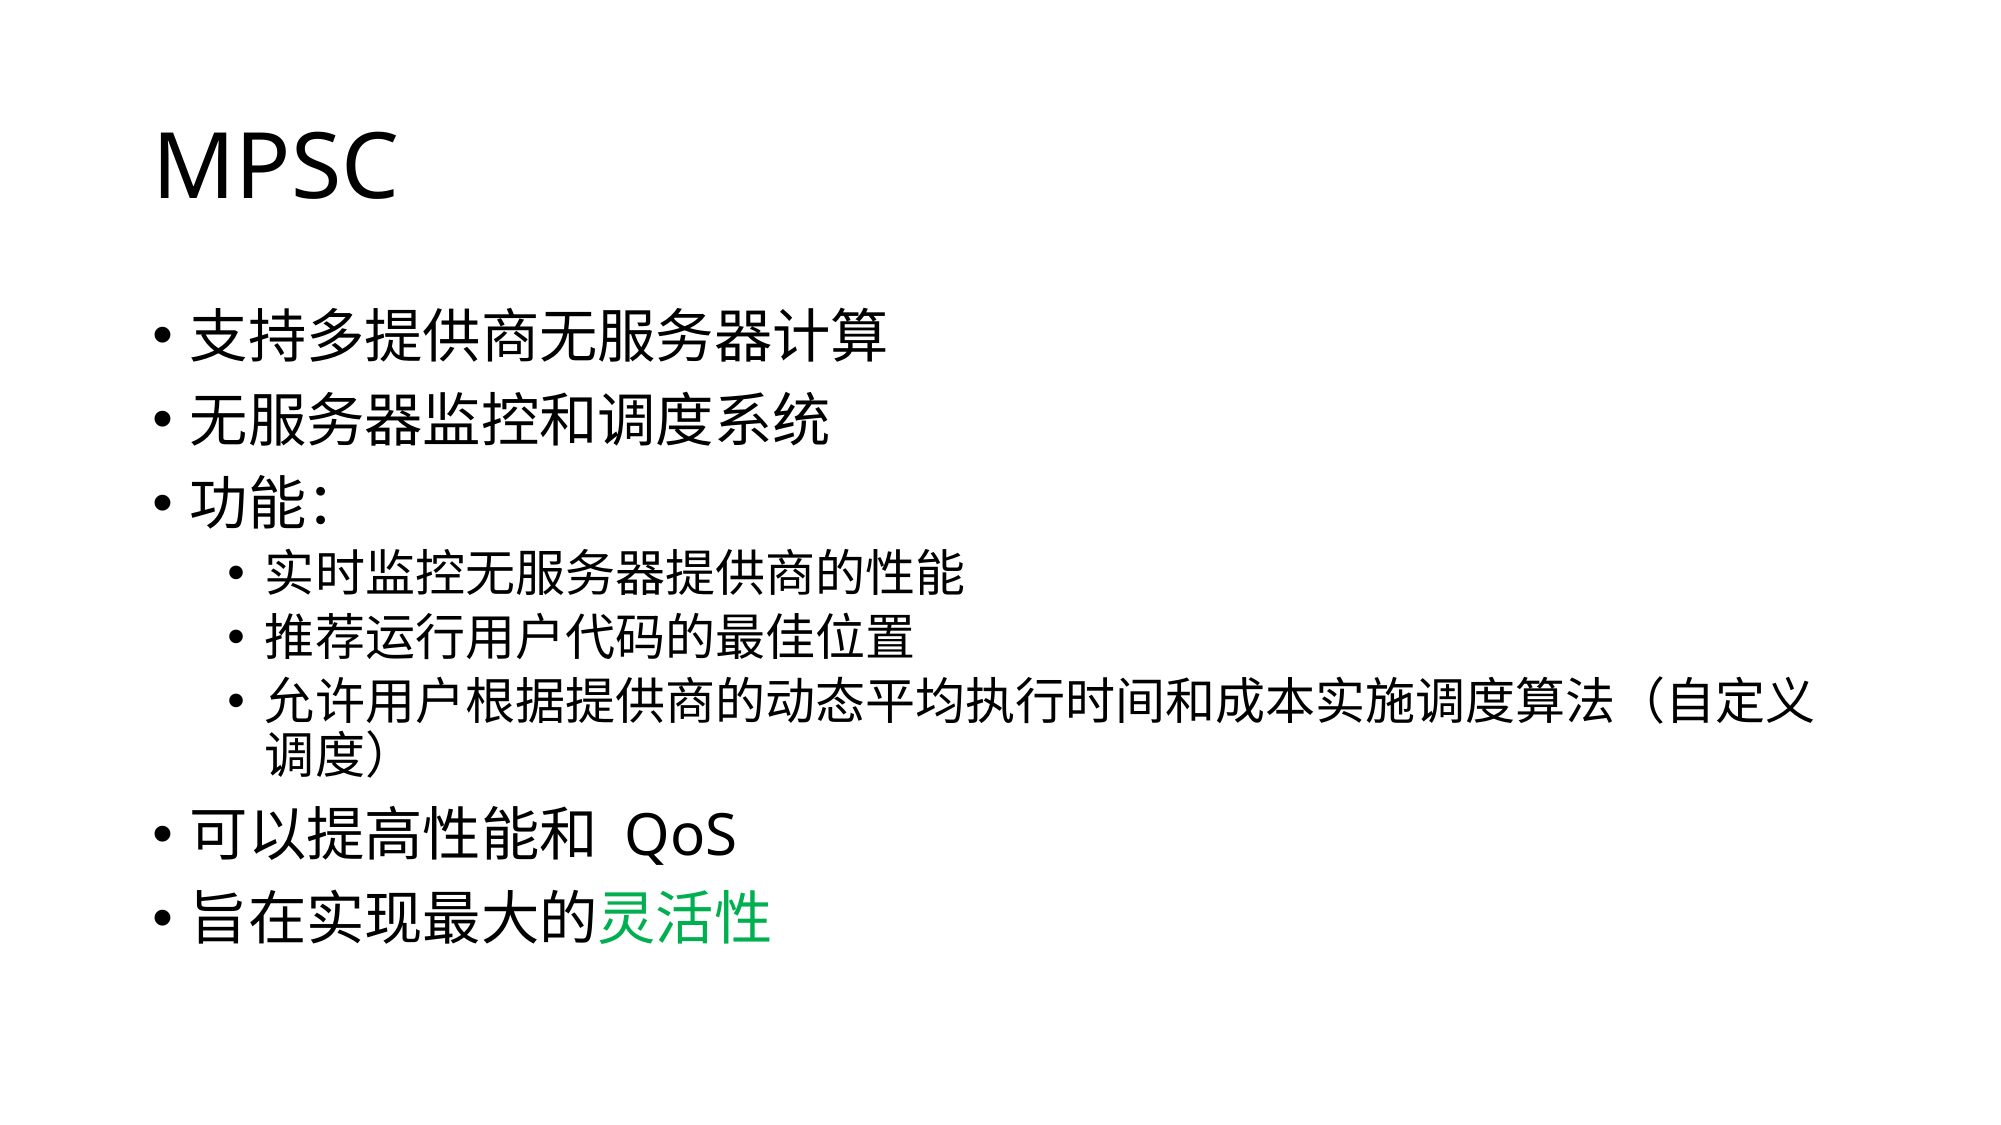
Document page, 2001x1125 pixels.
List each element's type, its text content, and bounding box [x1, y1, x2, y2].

list 支持多提供商无服务器计算 无服务器监控和调度系统 功能： 实时监控无服务器提供商的性能 推荐运行用户代码的最佳位置 允许用户根据提供商的动态平均执行时间和成本实施调度算法（自定义调度） 可以提高性能和 QoS 旨在实现最大的灵活性 [137, 299, 1863, 1014]
title MPSC [137, 59, 1863, 278]
